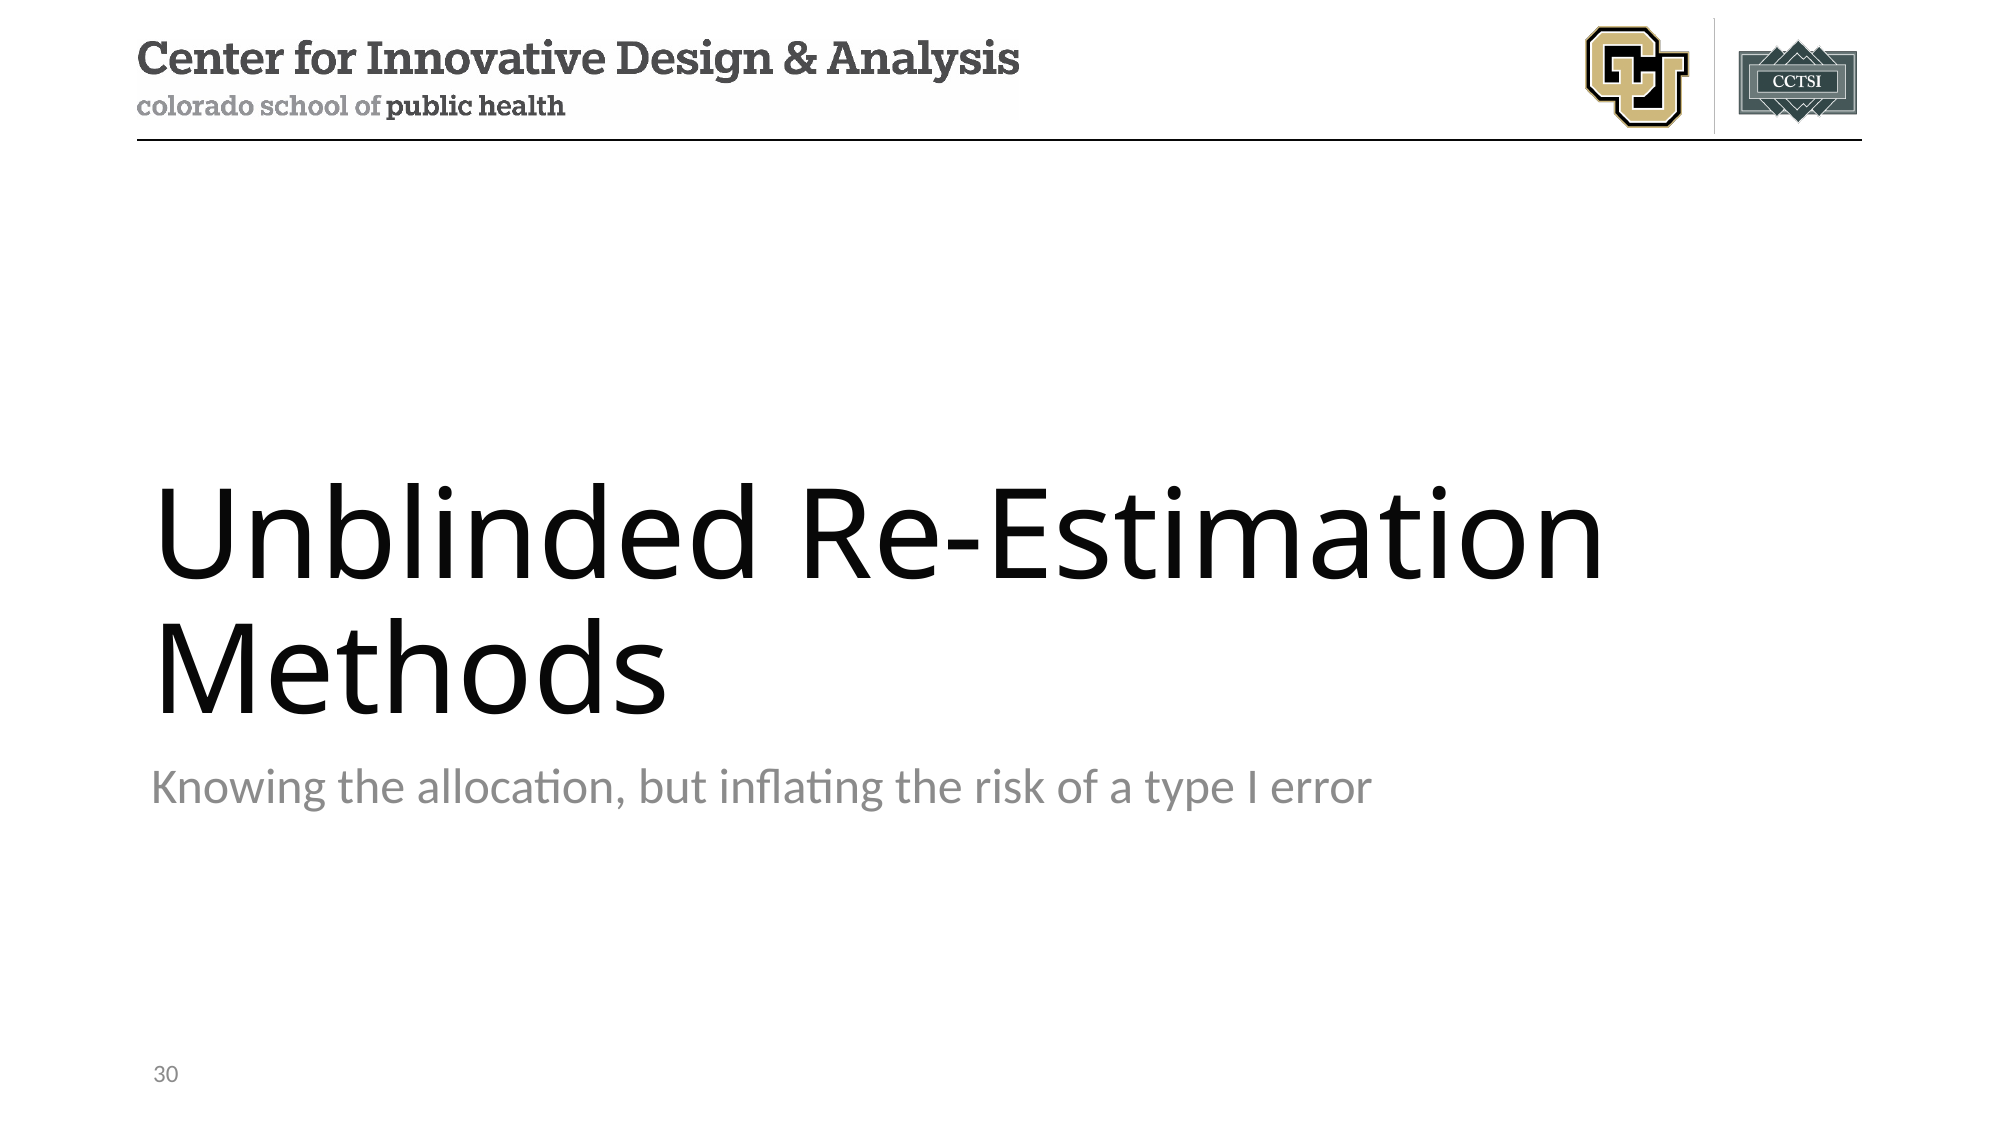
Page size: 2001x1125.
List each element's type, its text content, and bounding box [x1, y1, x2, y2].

slide_number 30 [138, 1042, 589, 1103]
picture [1584, 17, 1857, 134]
picture [137, 39, 1019, 120]
list Knowing the allocation, but inflating the risk of a type I error [136, 752, 1862, 999]
title Unblinded Re-Estimation Methods [136, 280, 1862, 749]
